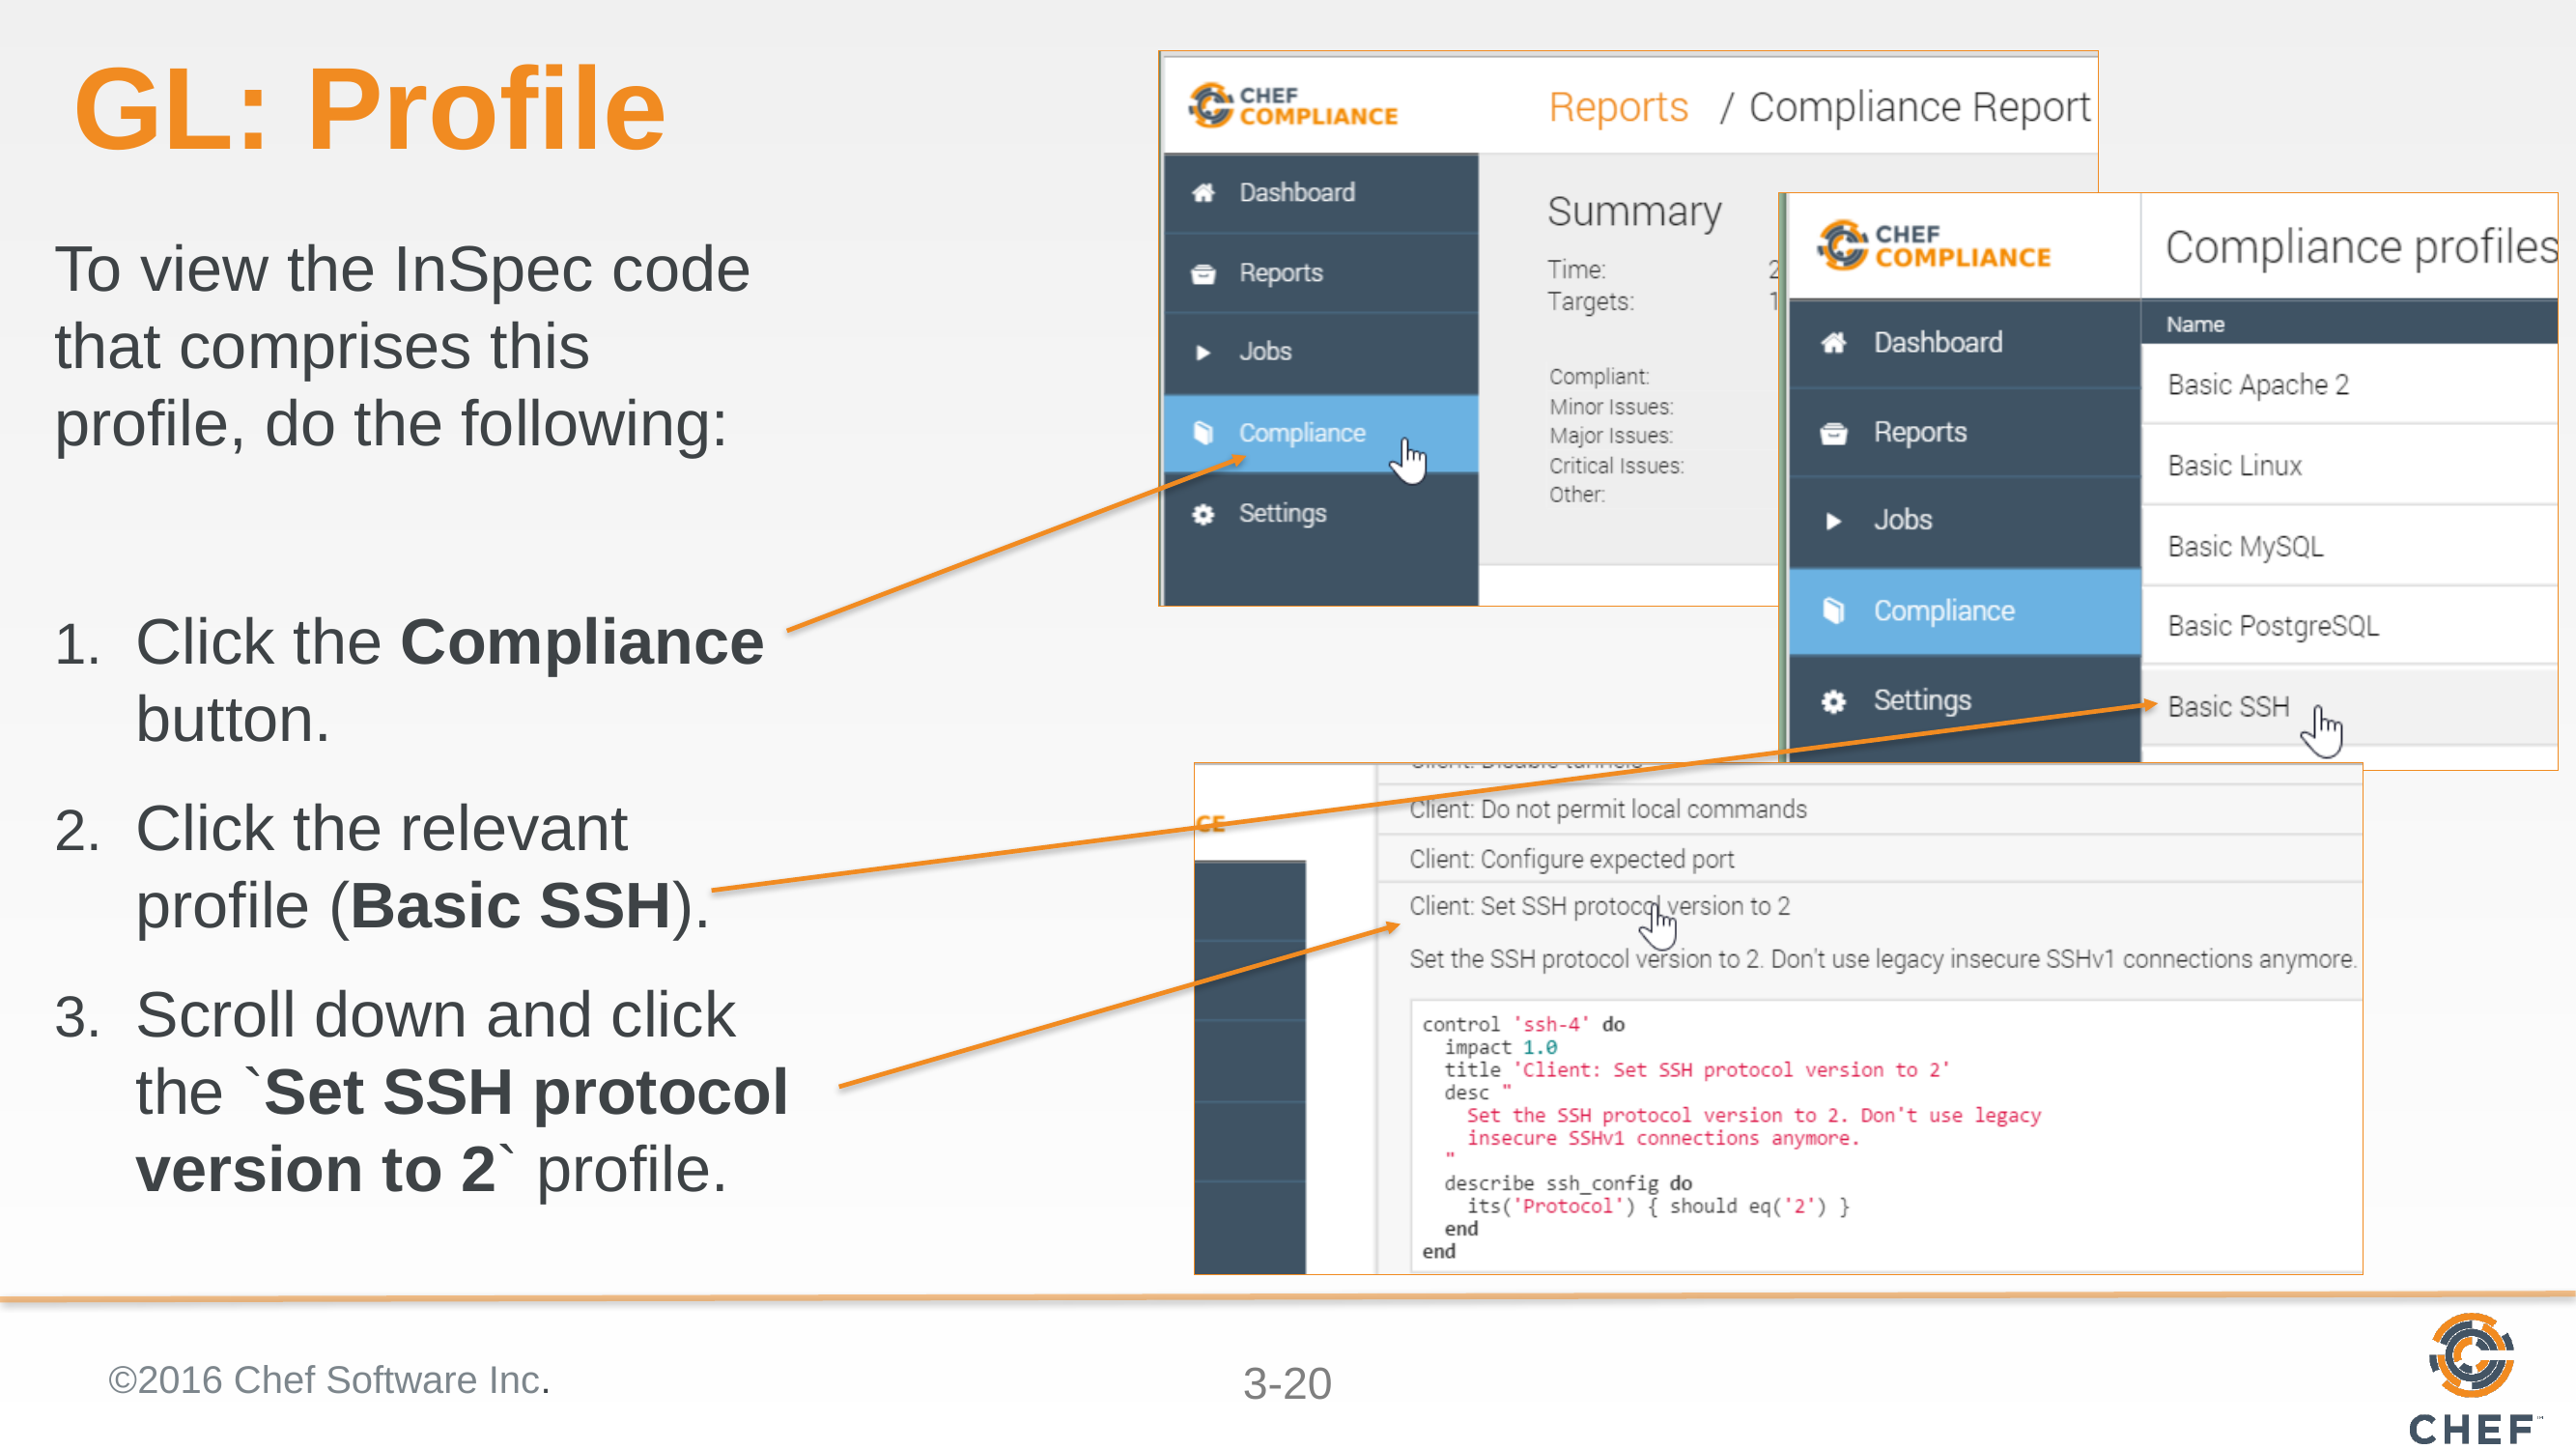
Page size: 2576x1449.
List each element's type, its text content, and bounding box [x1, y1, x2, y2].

list To view the InSpec code that comprises this profile, do the following: Click the Compliance button. Click the relevant profile (Basic SSH). Scroll down and click the `Set SSH protocol version to 2` profile. [54, 226, 801, 1203]
title GL: Profile [72, 48, 1037, 193]
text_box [786, 455, 1247, 632]
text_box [711, 702, 2159, 891]
picture [1157, 49, 2560, 1275]
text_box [838, 923, 1401, 1088]
picture [2399, 1297, 2551, 1449]
